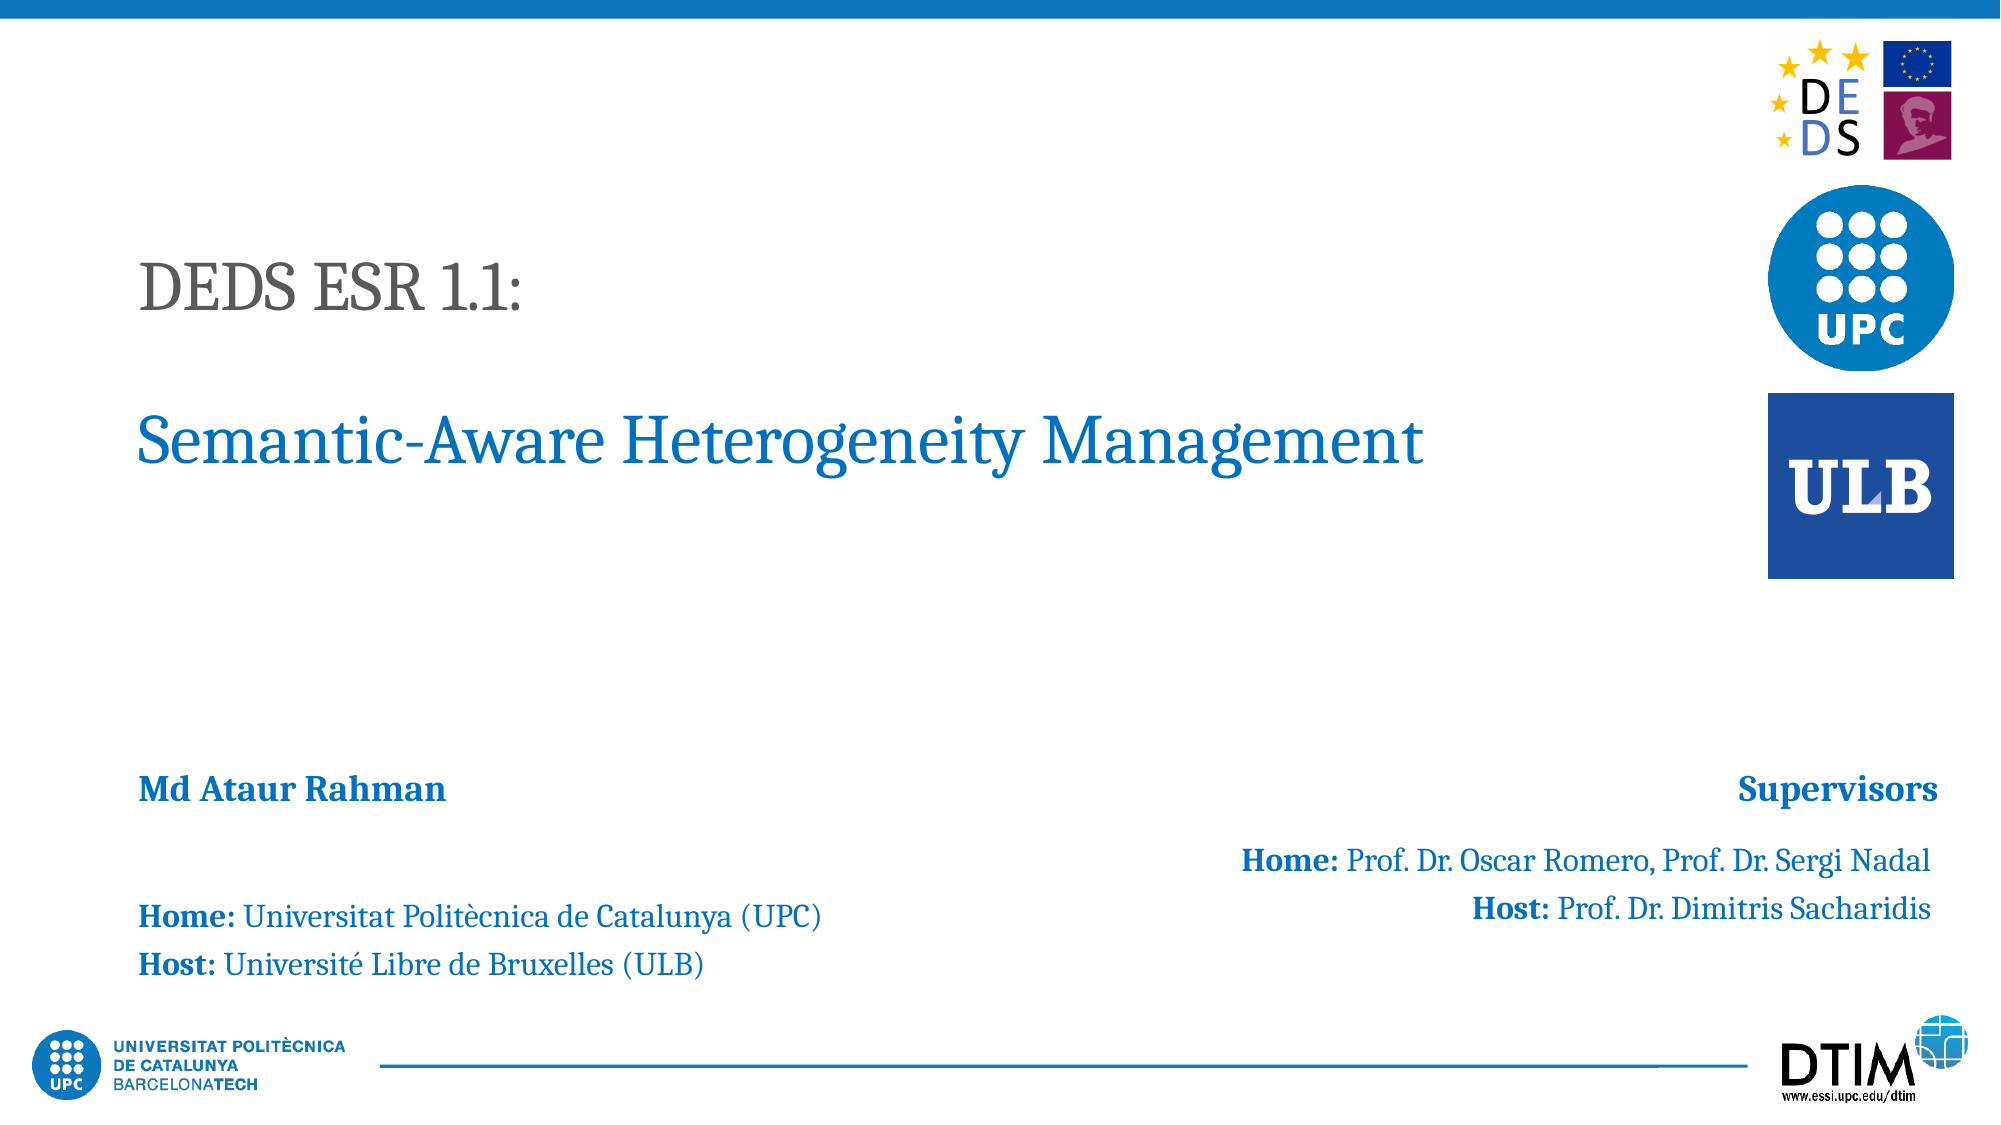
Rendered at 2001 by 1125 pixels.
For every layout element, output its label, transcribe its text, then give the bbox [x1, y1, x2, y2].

subtitle Md Ataur Rahman Home: Universitat Politècnica de Catalunya (UPC) Host: Université Libre de Bruxelles (ULB) [123, 761, 937, 1018]
picture [1782, 1015, 1968, 1103]
picture [32, 1030, 345, 1100]
picture [1768, 37, 1954, 162]
picture [1768, 393, 1954, 579]
picture [1768, 185, 1954, 371]
text_box Supervisors Home: Prof. Dr. Oscar Romero, Prof. Dr. Sergi Nadal Host: Prof. Dr. Dimitris Sacharidis [937, 761, 1954, 1018]
text_box DEDS ESR 1.1: Semantic-Aware Heterogeneity Management [123, 147, 1538, 563]
